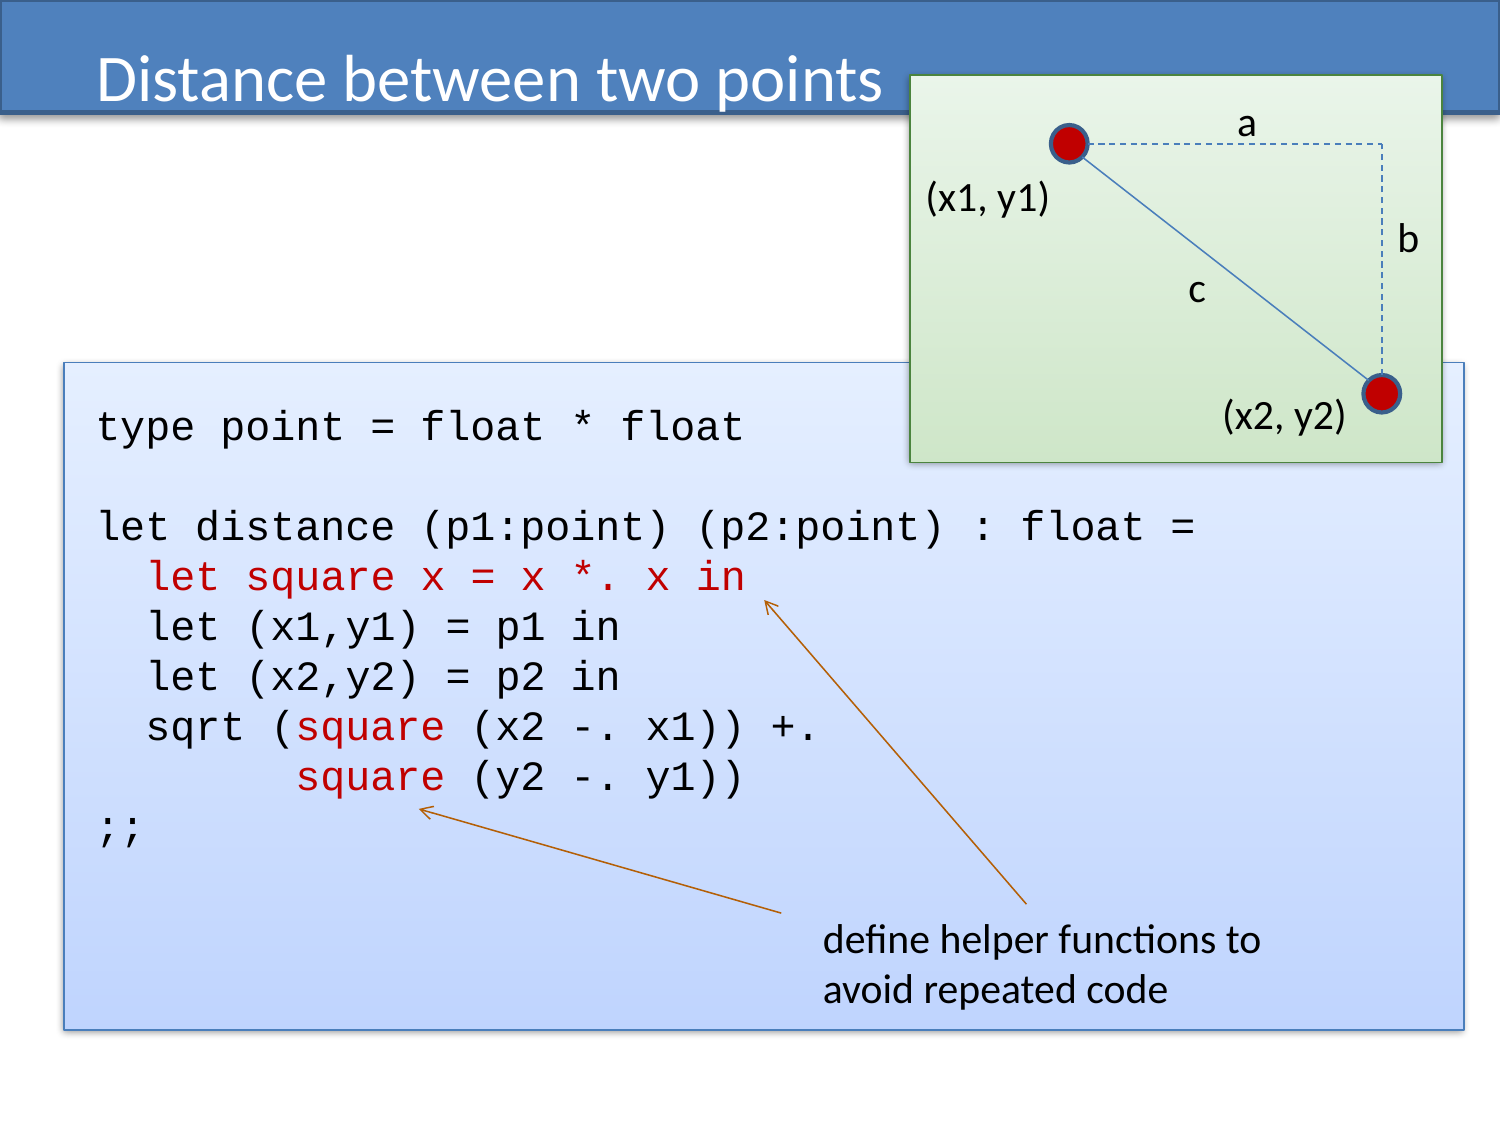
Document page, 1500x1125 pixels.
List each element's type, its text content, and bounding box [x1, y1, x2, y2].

text_box (x2, y2) [1207, 388, 1362, 446]
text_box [418, 808, 782, 914]
text_box type point = float * float let distance (p1:point) (p2:point) : float = let square x = x *. x in let (x1,y1) = p1 in let (x2,y2) = p2 in sqrt (square (x2 -. x1)) +. square (y2 -. y1)) ;; [80, 391, 1211, 857]
text_box [1362, 373, 1403, 415]
text_box [909, 74, 1443, 463]
text_box (x1, y1) [910, 162, 1066, 227]
title Distance between two points [81, 0, 1432, 169]
text_box a [1222, 87, 1272, 143]
text_box define helper functions to avoid repeated code [808, 904, 1277, 1019]
text_box b [1387, 203, 1435, 268]
text_box [1048, 122, 1090, 165]
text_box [1082, 156, 1369, 381]
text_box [763, 599, 1027, 905]
text_box [63, 362, 1465, 1031]
